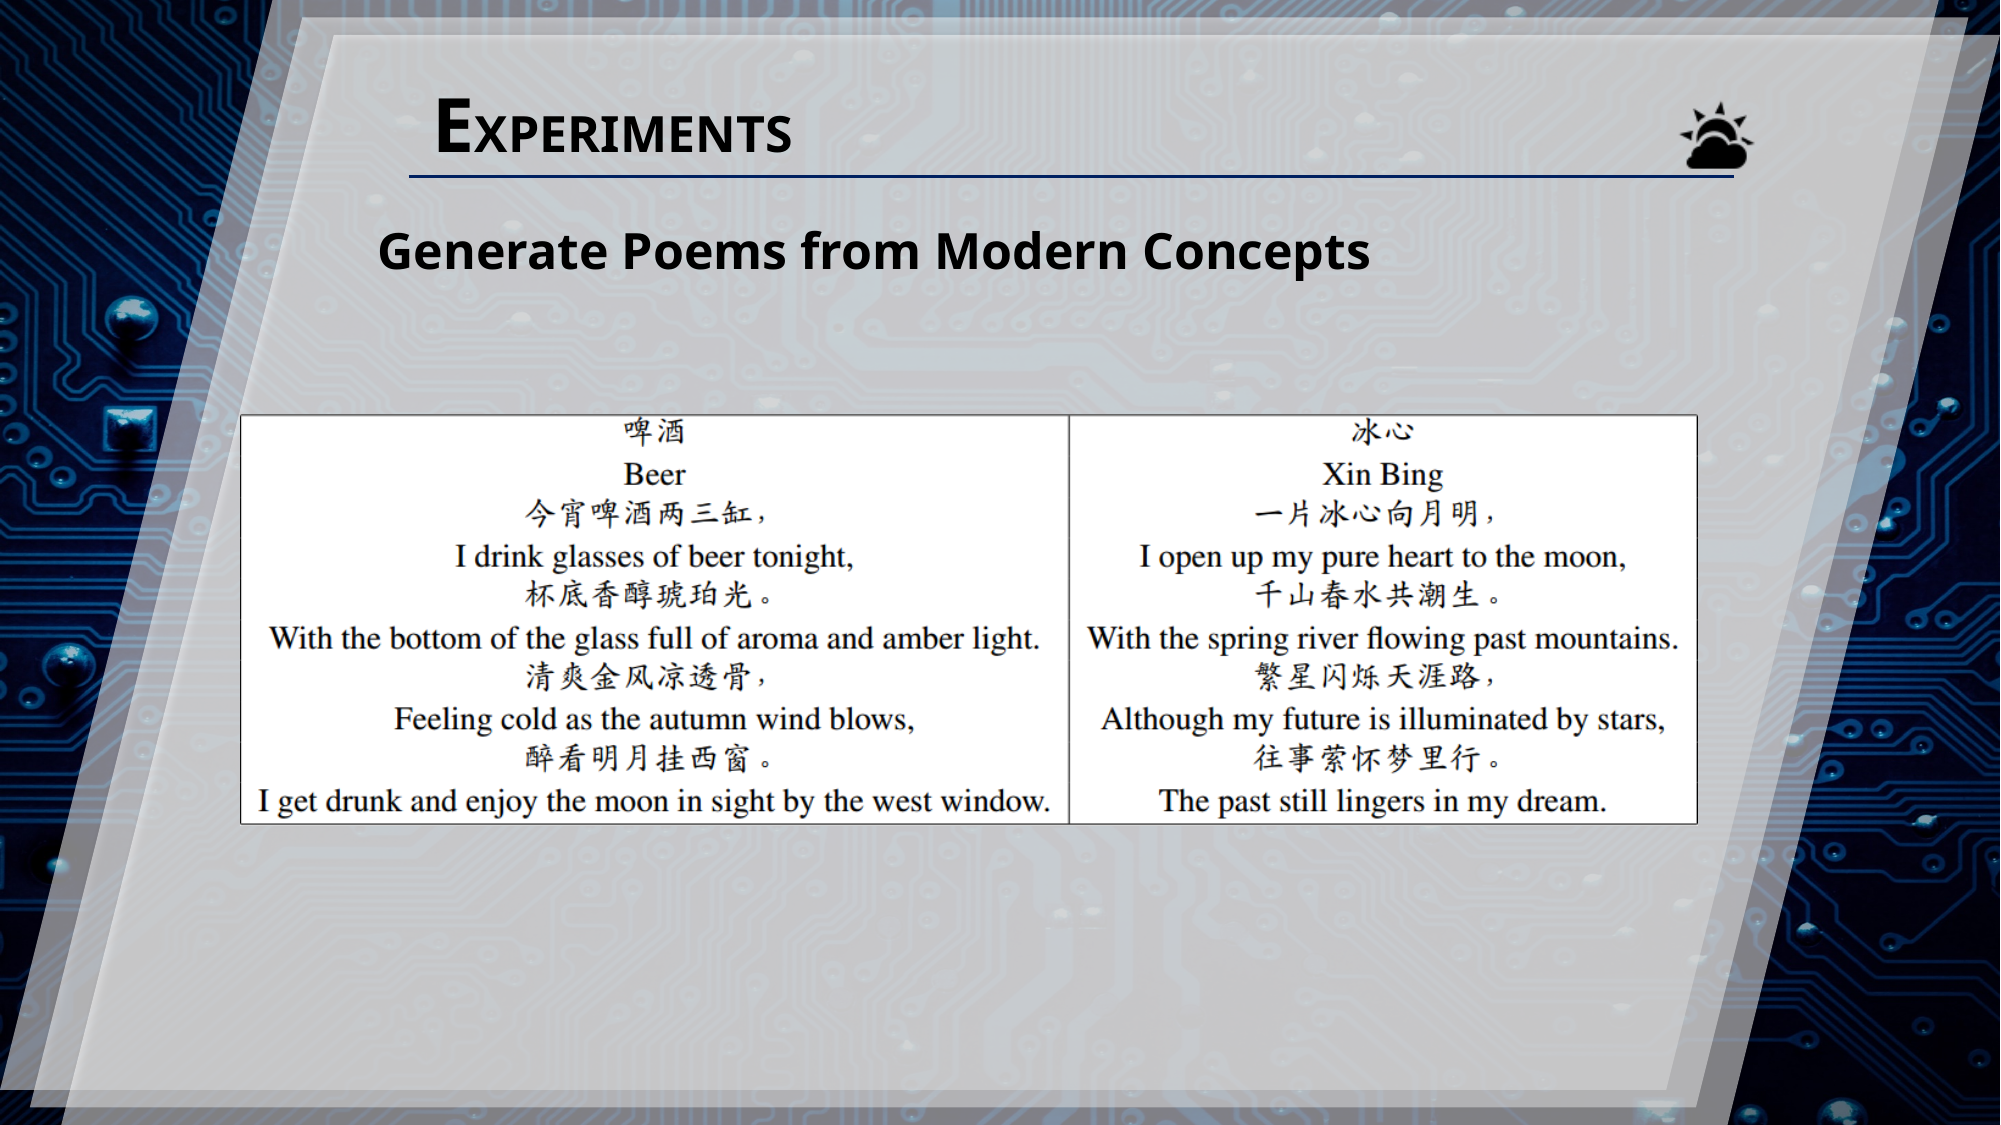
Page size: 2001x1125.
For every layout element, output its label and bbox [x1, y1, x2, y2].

picture [240, 414, 1698, 826]
text_box [0, 0, 2000, 1125]
picture [1657, 79, 1777, 199]
